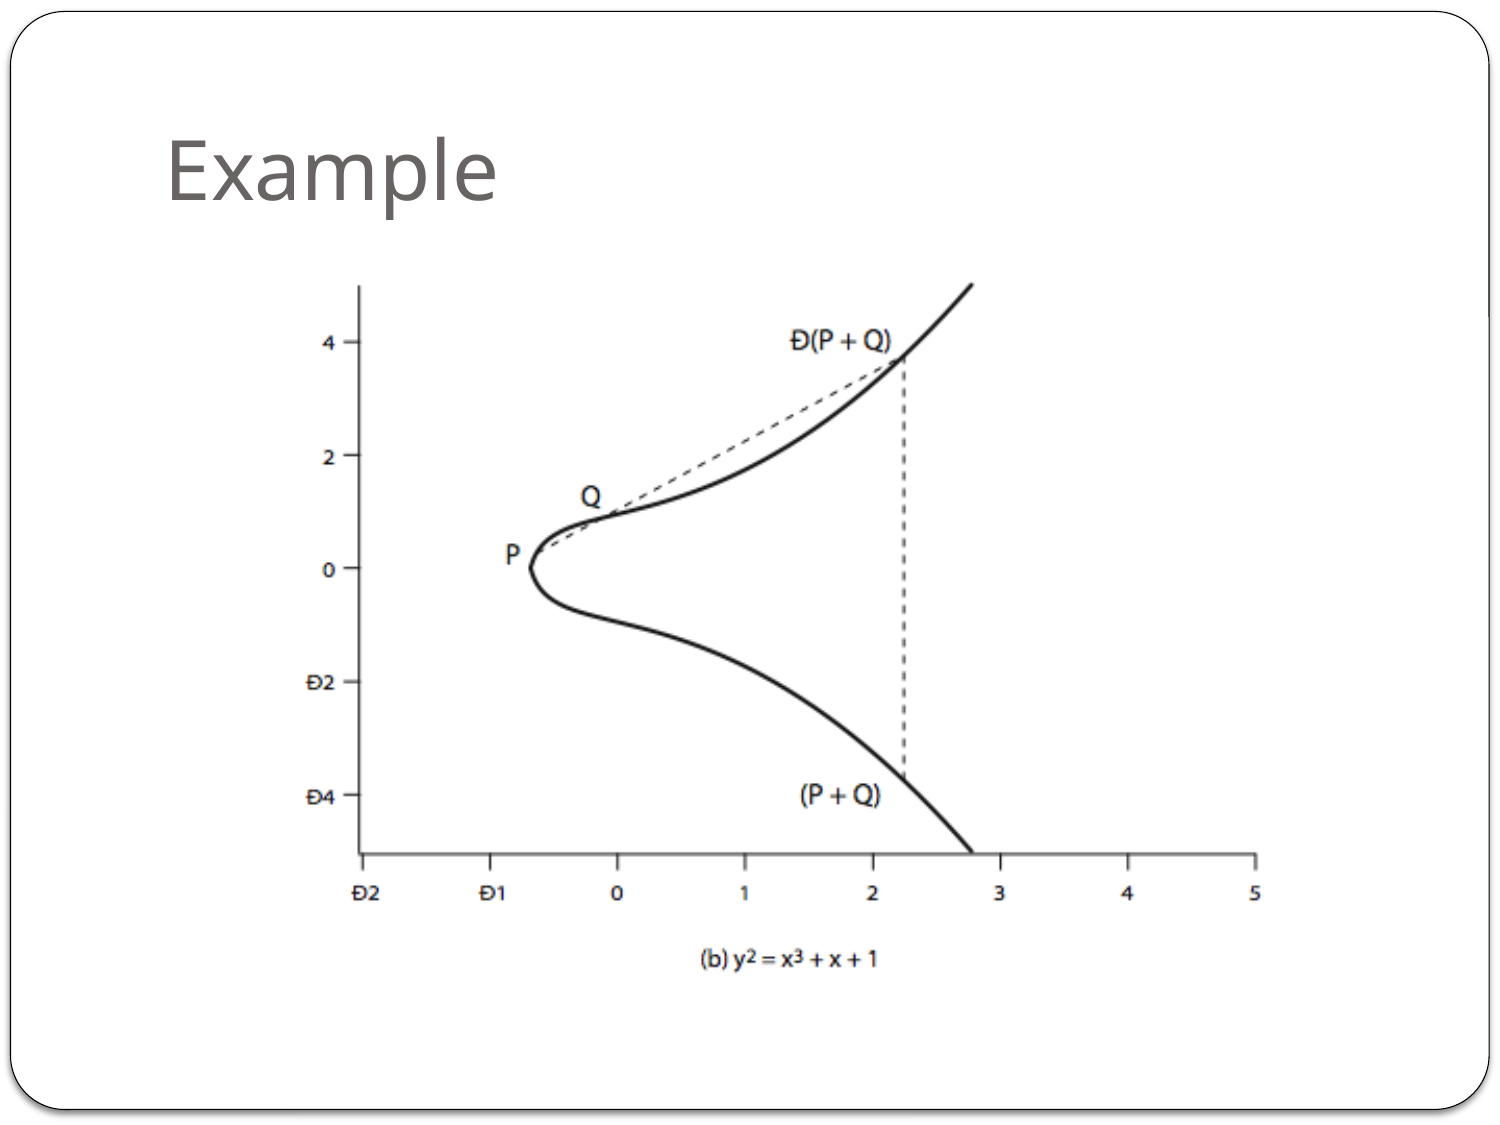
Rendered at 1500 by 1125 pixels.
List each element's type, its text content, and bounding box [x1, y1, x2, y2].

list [149, 244, 1426, 980]
title Example [150, 45, 1425, 233]
